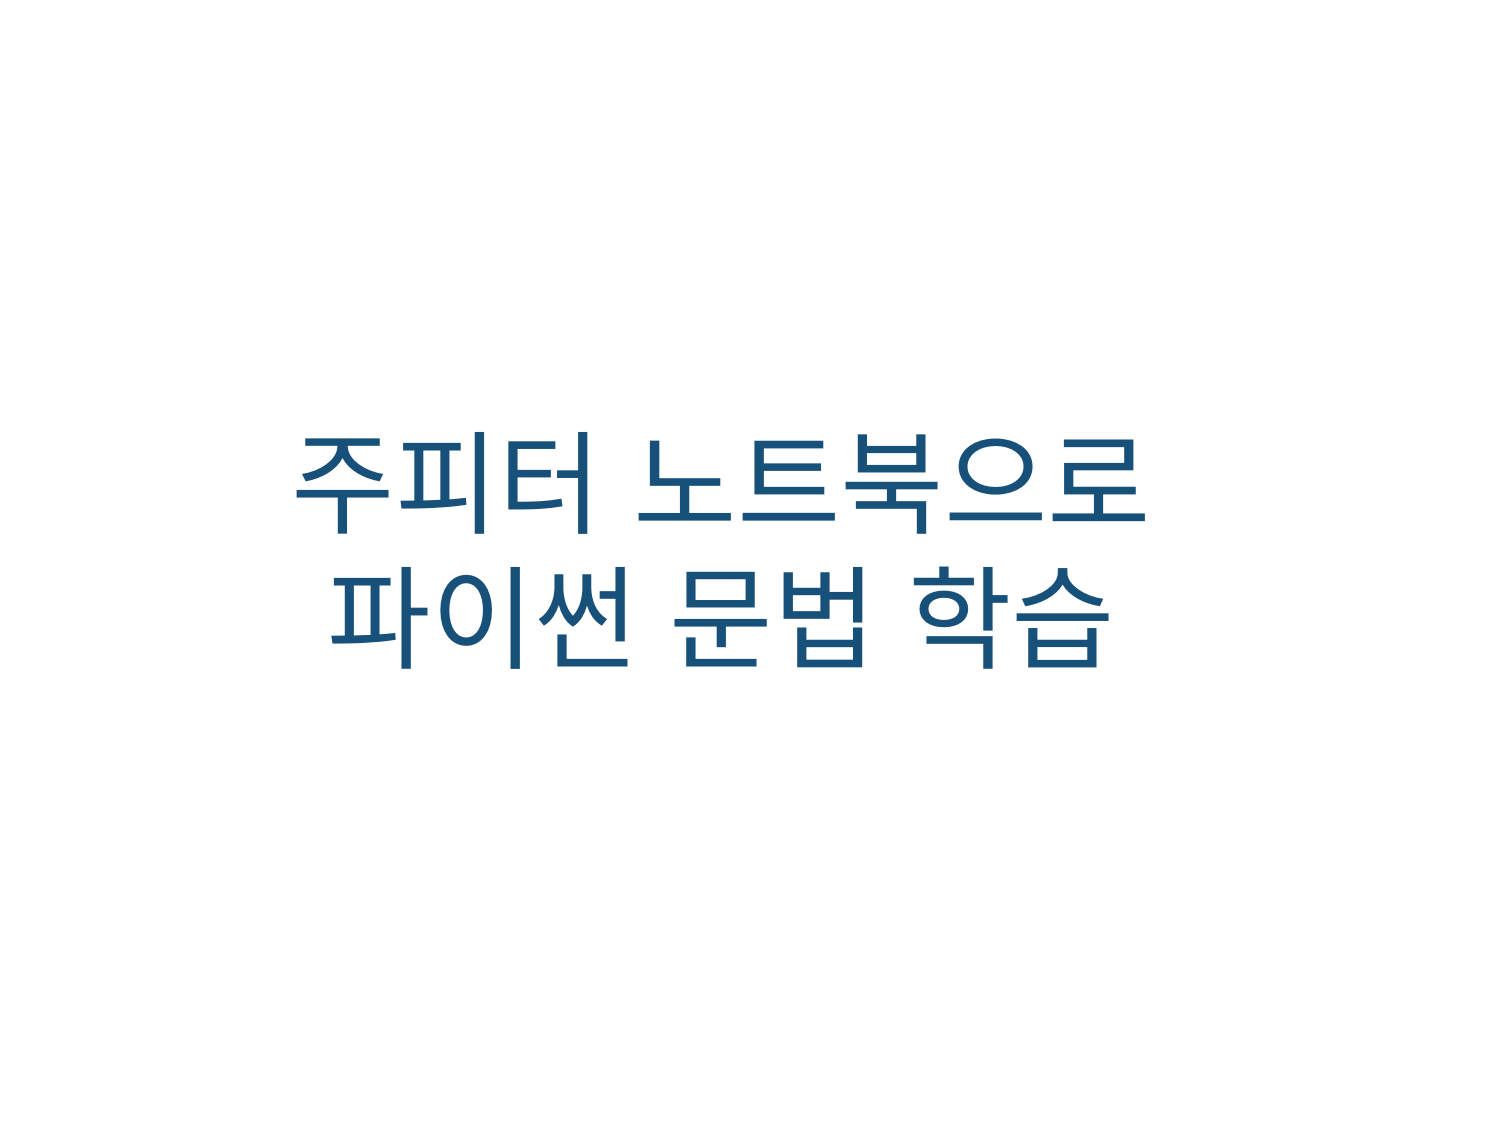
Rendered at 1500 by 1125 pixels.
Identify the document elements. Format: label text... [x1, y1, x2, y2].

text_box 주피터 노트북으로 파이썬 문법 학습 [276, 405, 1167, 691]
